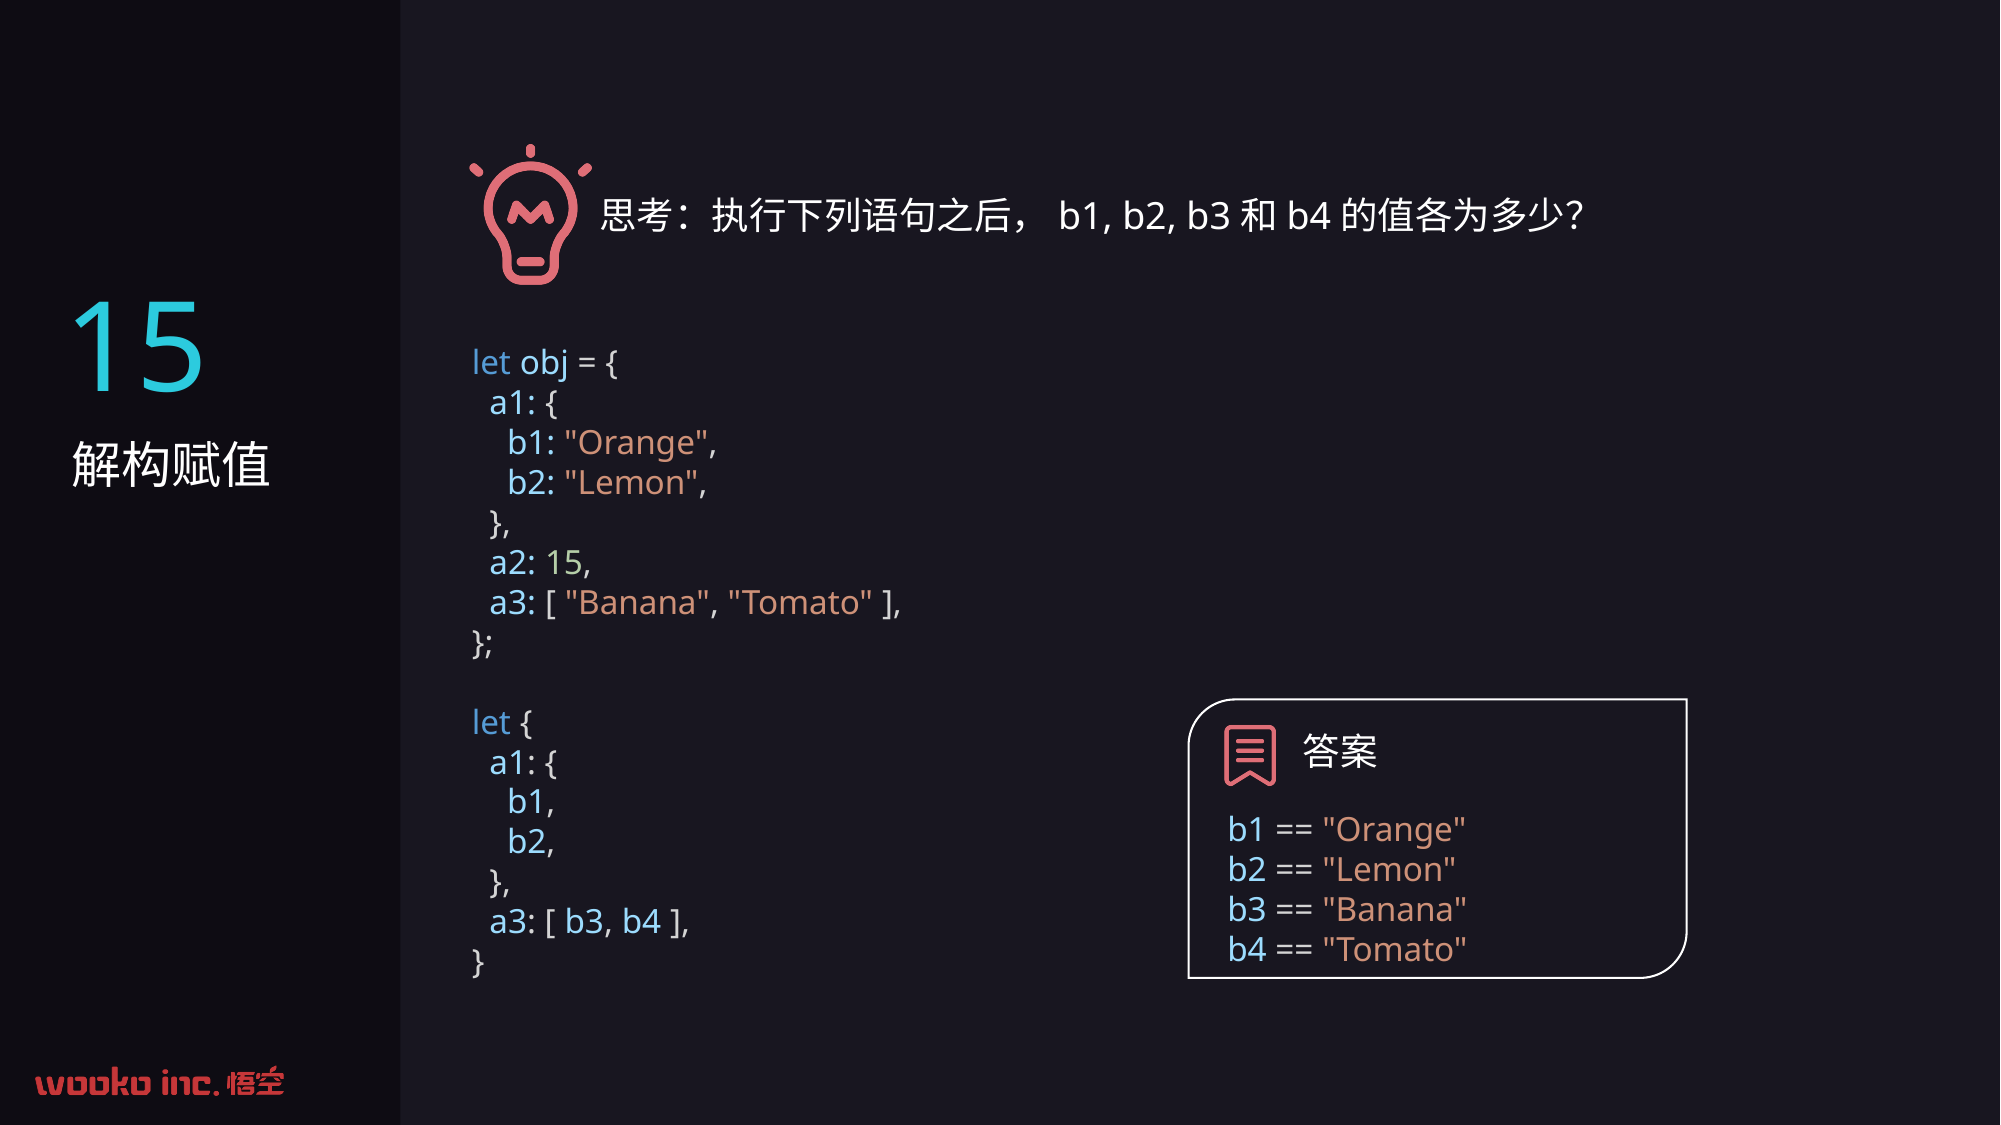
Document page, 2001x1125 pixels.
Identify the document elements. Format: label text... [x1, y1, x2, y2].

text_box 答案 [1288, 720, 1393, 780]
text_box 解构赋值 [56, 425, 340, 501]
picture [35, 1065, 284, 1096]
picture [1212, 715, 1288, 791]
picture [455, 139, 606, 290]
text_box 思考：执行下列语句之后，b1, b2, b3和b4的值各为多少？ [606, 184, 1618, 244]
text_box 15 [50, 259, 223, 424]
text_box [1187, 698, 1688, 979]
text_box [0, 0, 401, 1125]
text_box let obj = { a1: { b1: "Orange", b2: "Lemon", }, a2: 15, a3: [ "Banana", "Tomato" ], }; let { a1: { b1, b2, }, a3: [ b3, b4 ], } [457, 334, 1458, 988]
text_box b1 == "Orange" b2 == "Lemon" b3 == "Banana" b4 == "Tomato" [1212, 801, 1532, 976]
